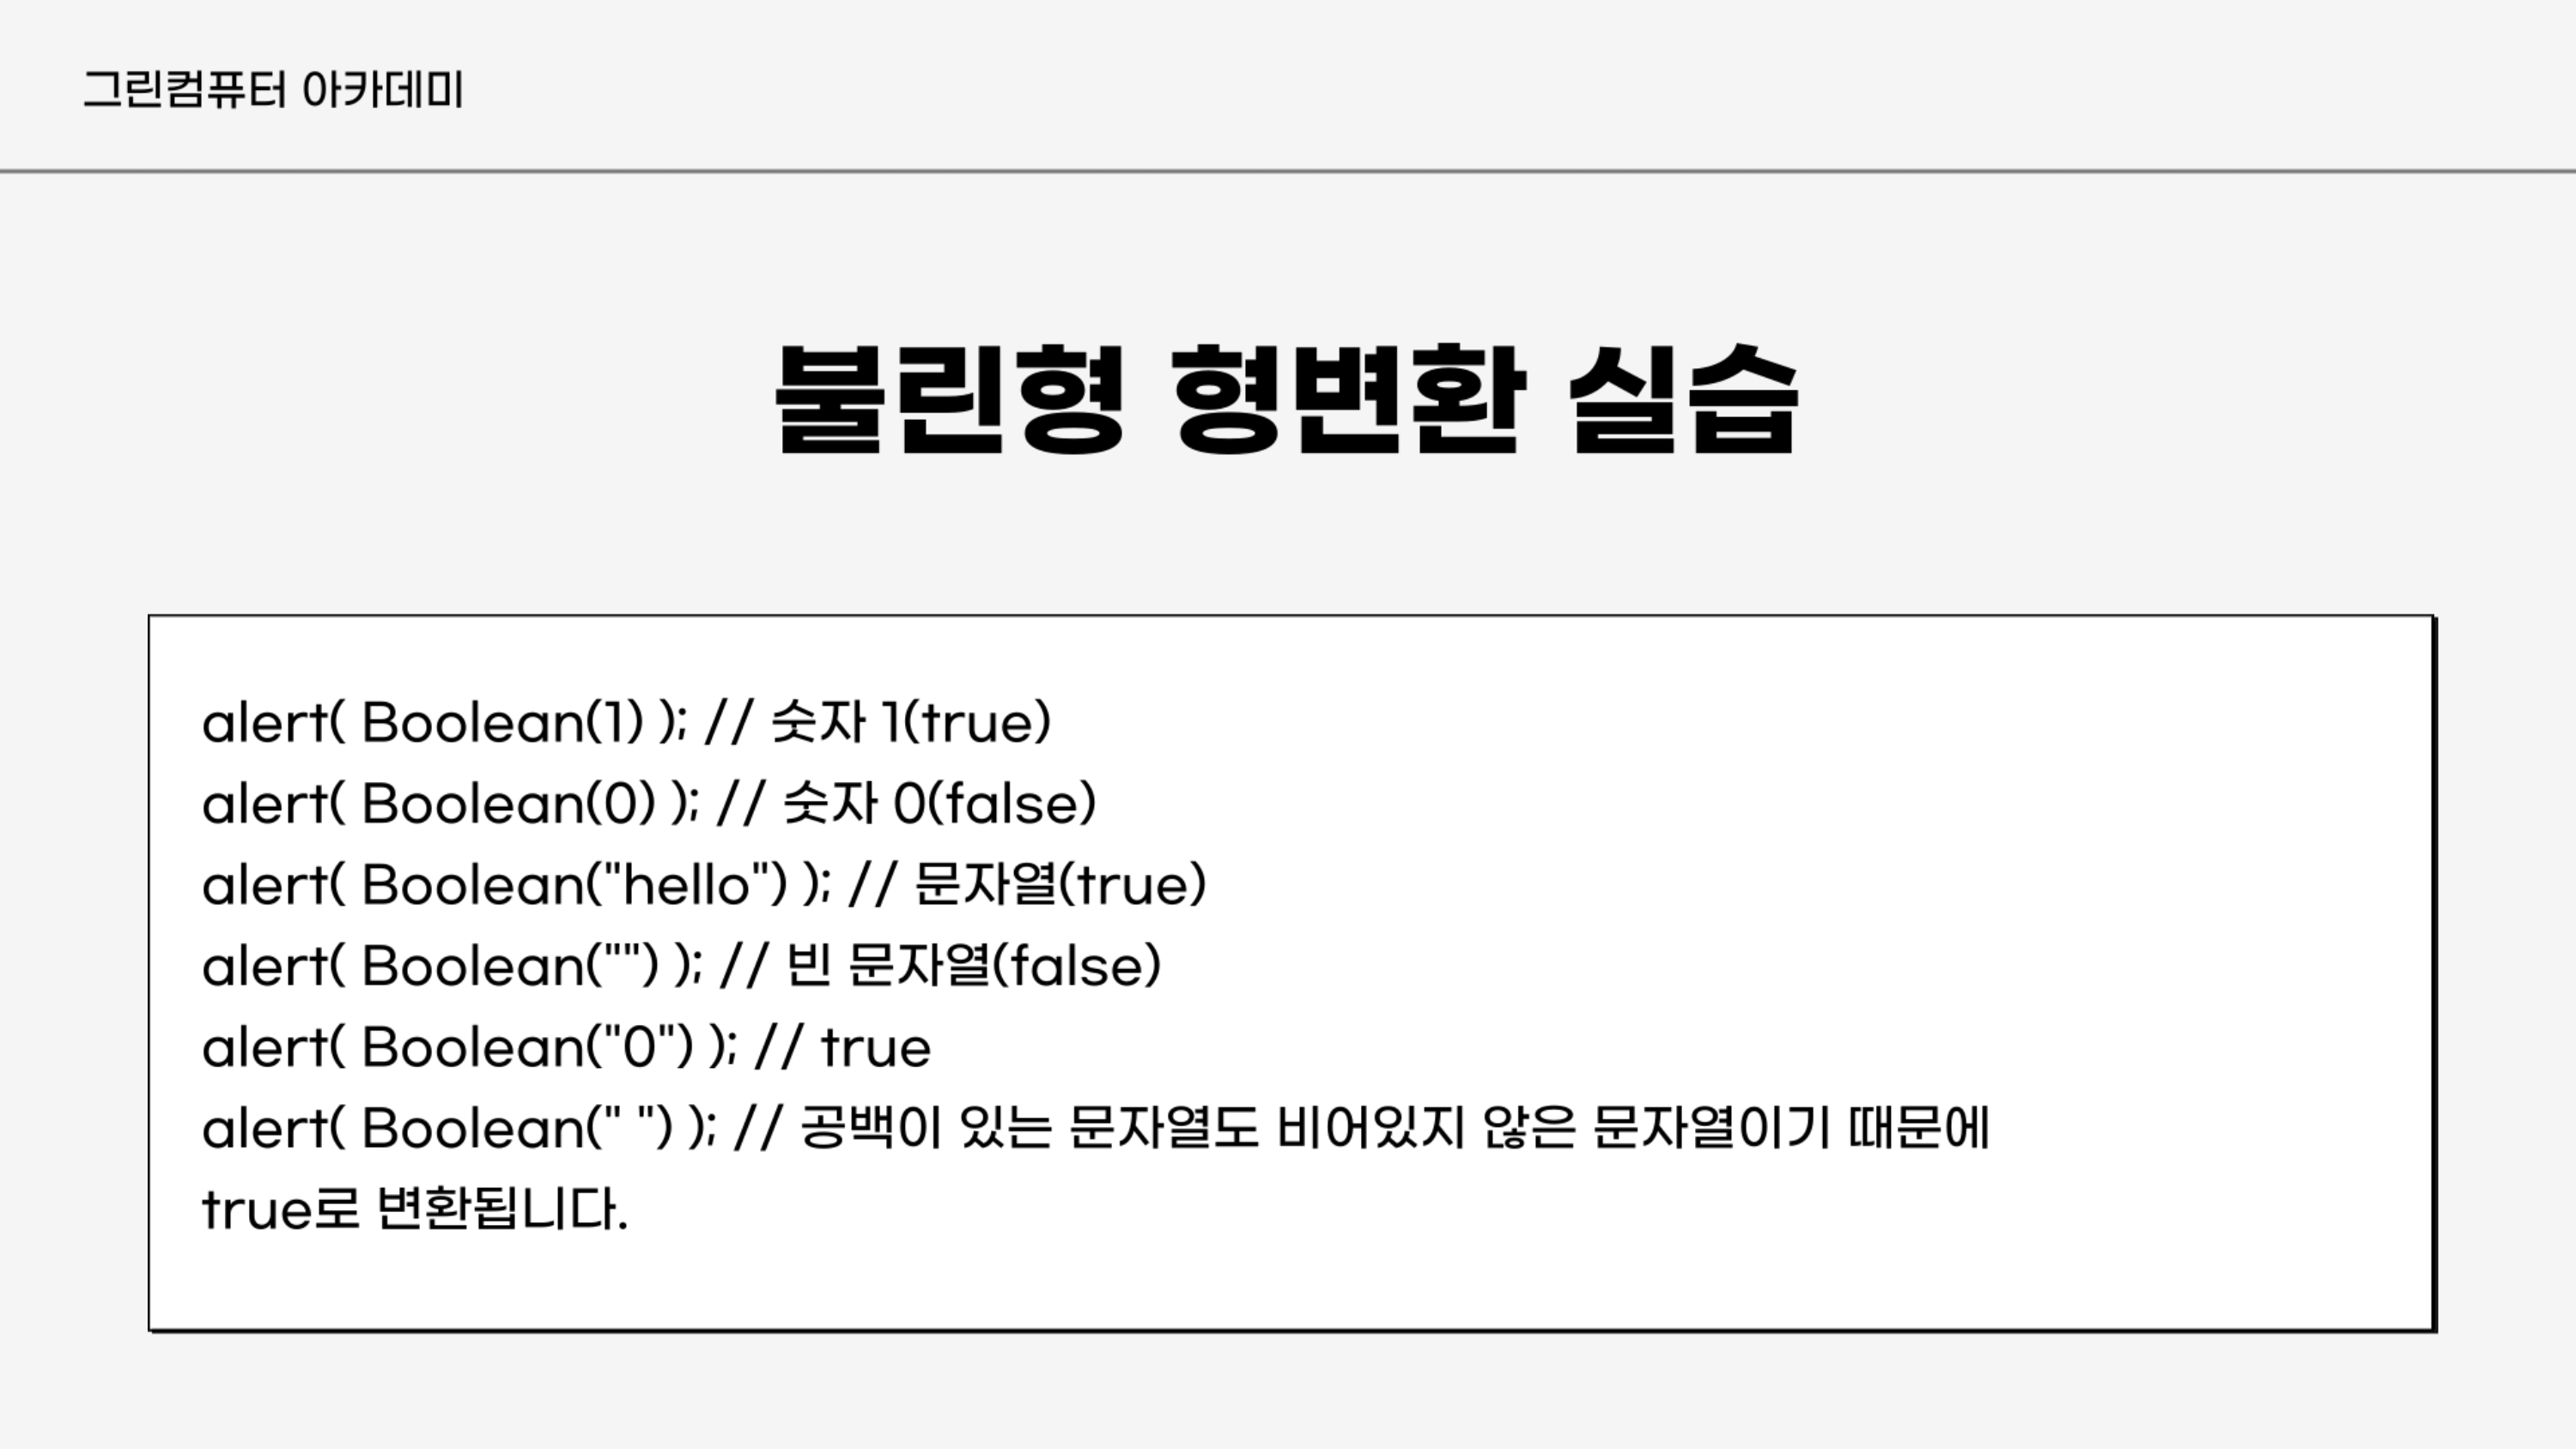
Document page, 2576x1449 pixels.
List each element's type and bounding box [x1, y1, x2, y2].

text_box [147, 613, 2434, 1332]
text_box [0, 163, 2576, 179]
picture [0, 258, 2576, 1449]
picture [76, 57, 486, 143]
